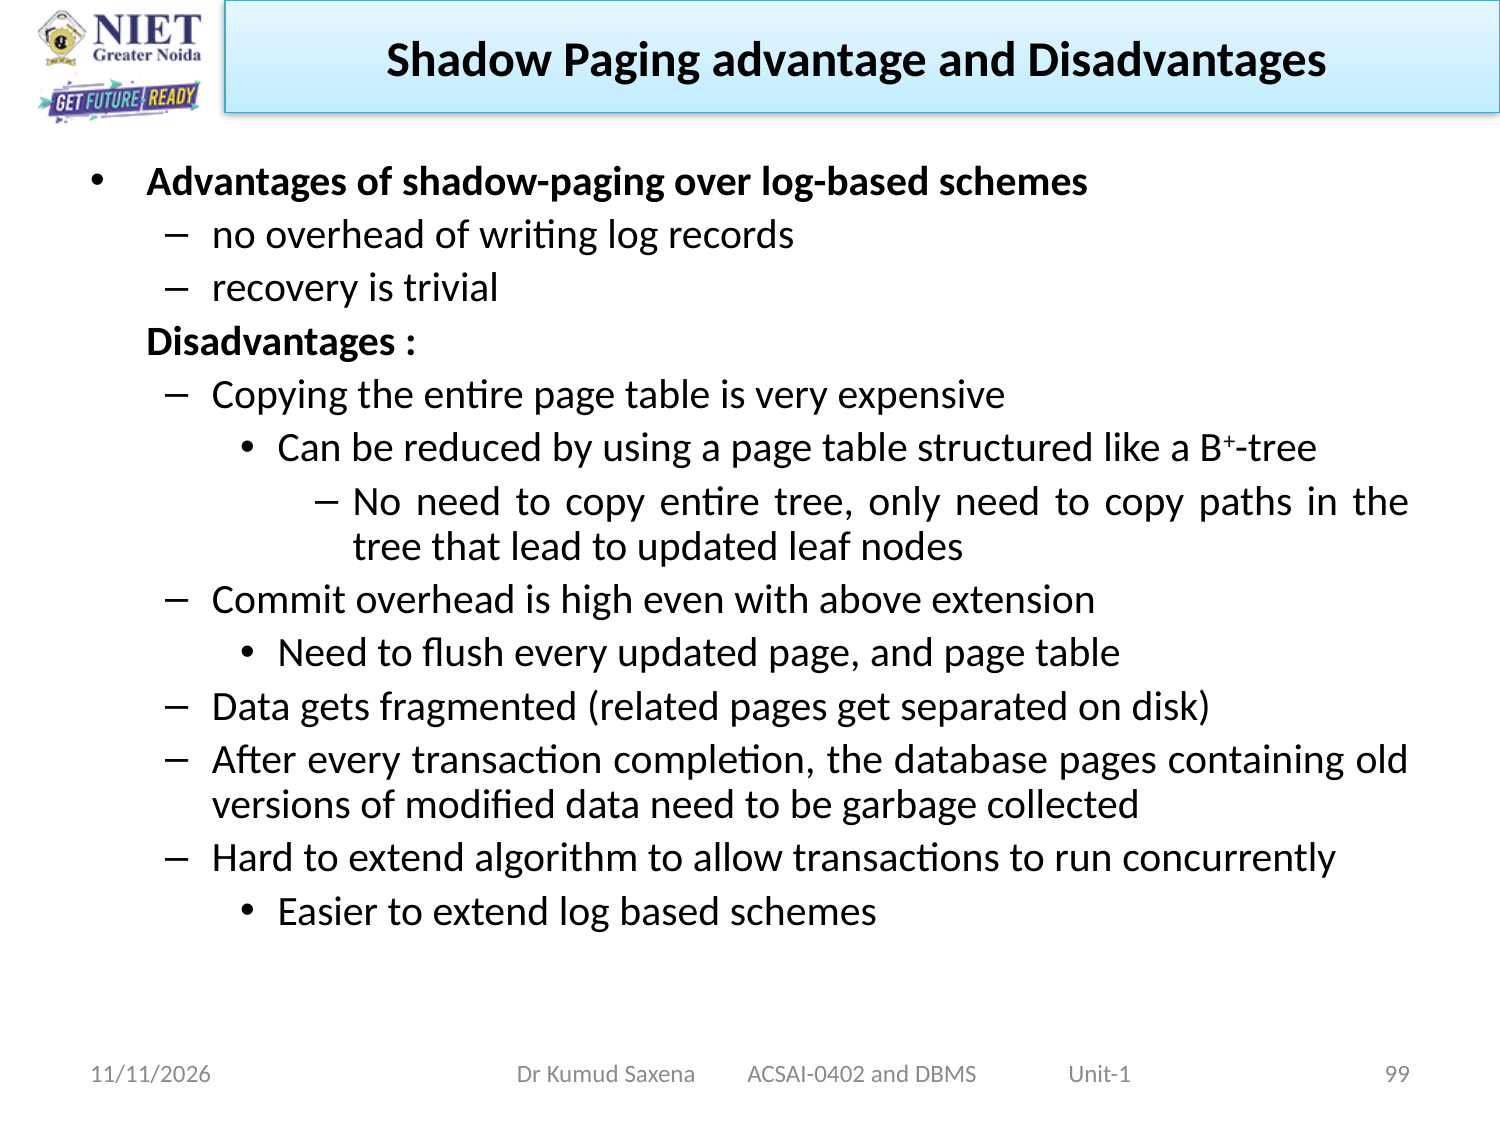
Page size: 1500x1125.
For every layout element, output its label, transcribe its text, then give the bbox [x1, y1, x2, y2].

picture [0, 0, 238, 135]
slide_number 99 [1074, 1043, 1425, 1103]
list Advantages of shadow-paging over log-based schemes no overhead of writing log records recovery is trivial Disadvantages : Copying the entire page table is very expensive Can be reduced by using a page table structured like a B+-tree No need to copy entire tree, only need to copy paths in the tree that lead to updated leaf nodes Commit overhead is high even with above extension Need to flush every updated page, and page table Data gets fragmented (related pages get separated on disk) After every transaction completion, the database pages containing old versions of modified data need to be garbage collected Hard to extend algorithm to allow transactions to run concurrently Easier to extend log based schemes [75, 151, 1425, 1043]
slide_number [75, 1043, 412, 1103]
text_box Shadow Paging advantage and Disadvantages [238, 0, 1500, 113]
footer Dr Kumud Saxena ACSAI-0402 and DBMS Unit-1 [412, 1043, 1074, 1103]
